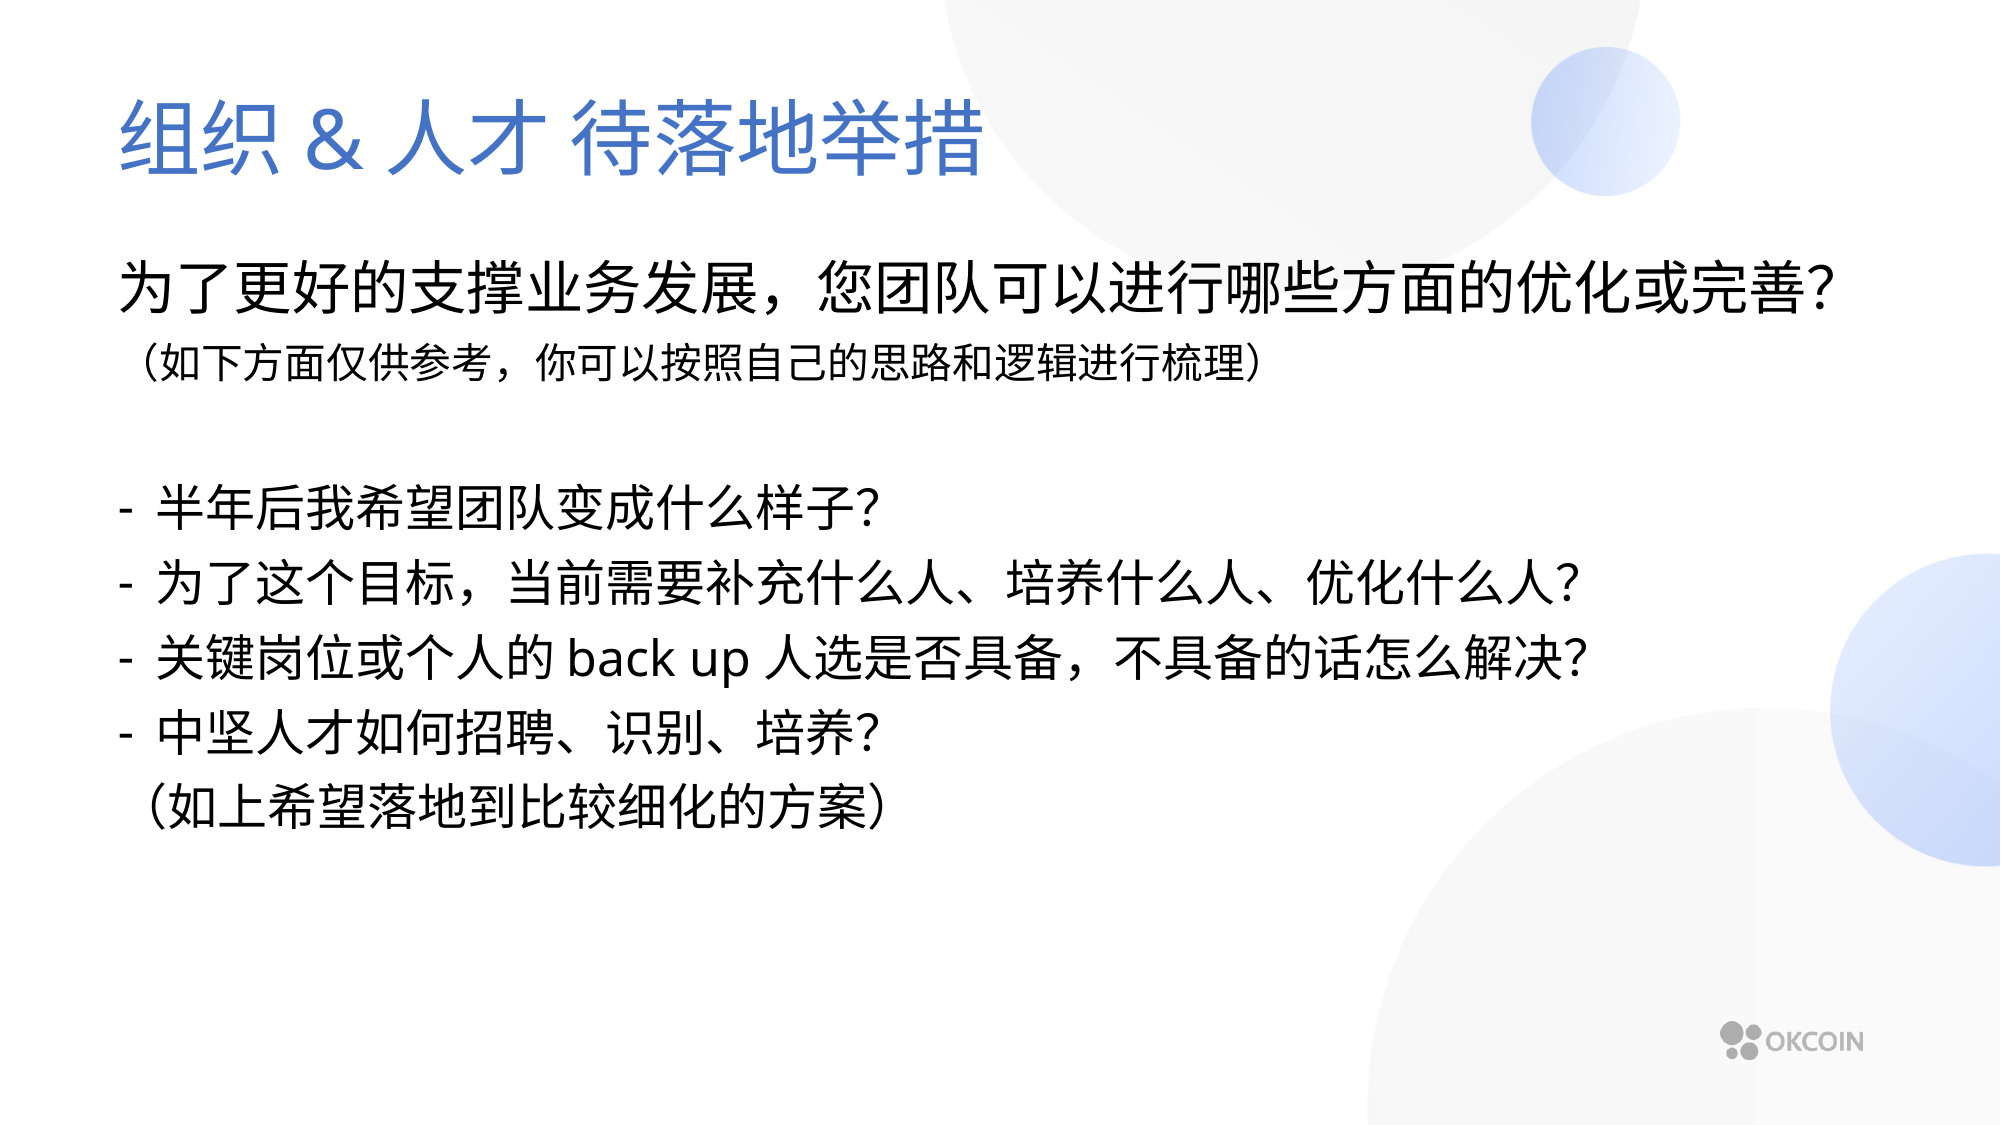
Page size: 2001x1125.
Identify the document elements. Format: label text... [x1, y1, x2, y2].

picture [0, 0, 2000, 1125]
title 组织&人才 待落地举措 [109, 33, 1836, 253]
text_box 为了更好的支撑业务发展，您团队可以进行哪些方面的优化或完善？ （如下方面仅供参考，你可以按照自己的思路和逻辑进行梳理） 半年后我希望团队变成什么样子？ 为了这个目标，当前需要补充什么人、培养什么人、优化什么人？ 关键岗位或个人的back up人选是否具备，不具备的话怎么解决？ 中坚人才如何招聘、识别、培养？ （如上希望落地到比较细化的方案） [109, 251, 1835, 966]
